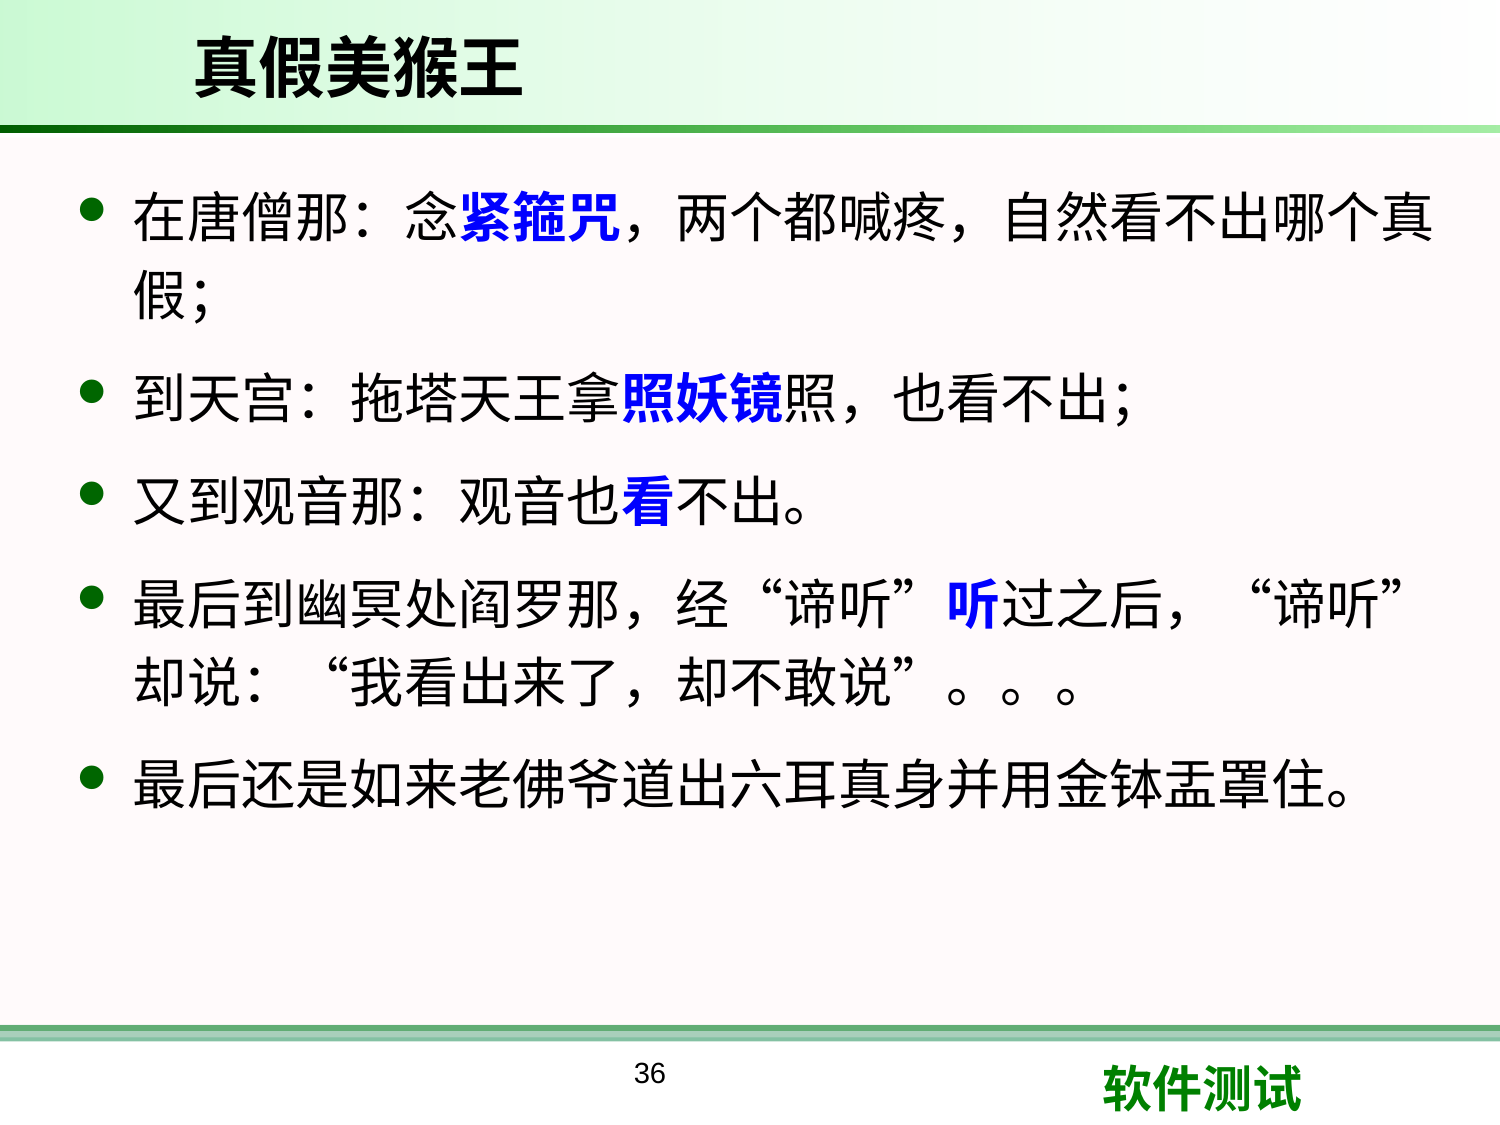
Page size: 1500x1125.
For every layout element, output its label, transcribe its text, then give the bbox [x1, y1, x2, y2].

footer 36 [412, 1046, 888, 1125]
title 真假美猴王 [176, 12, 1223, 119]
list 在唐僧那：念紧箍咒，两个都喊疼，自然看不出哪个真假； 到天宫：拖塔天王拿照妖镜照，也看不出； 又到观音那：观音也看不出。 最后到幽冥处阎罗那，经“谛听”听过之后，“谛听”却说：“我看出来了，却不敢说”。。。 最后还是如来老佛爷道出六耳真身并用金钵盂罩住。 [58, 162, 1463, 1001]
